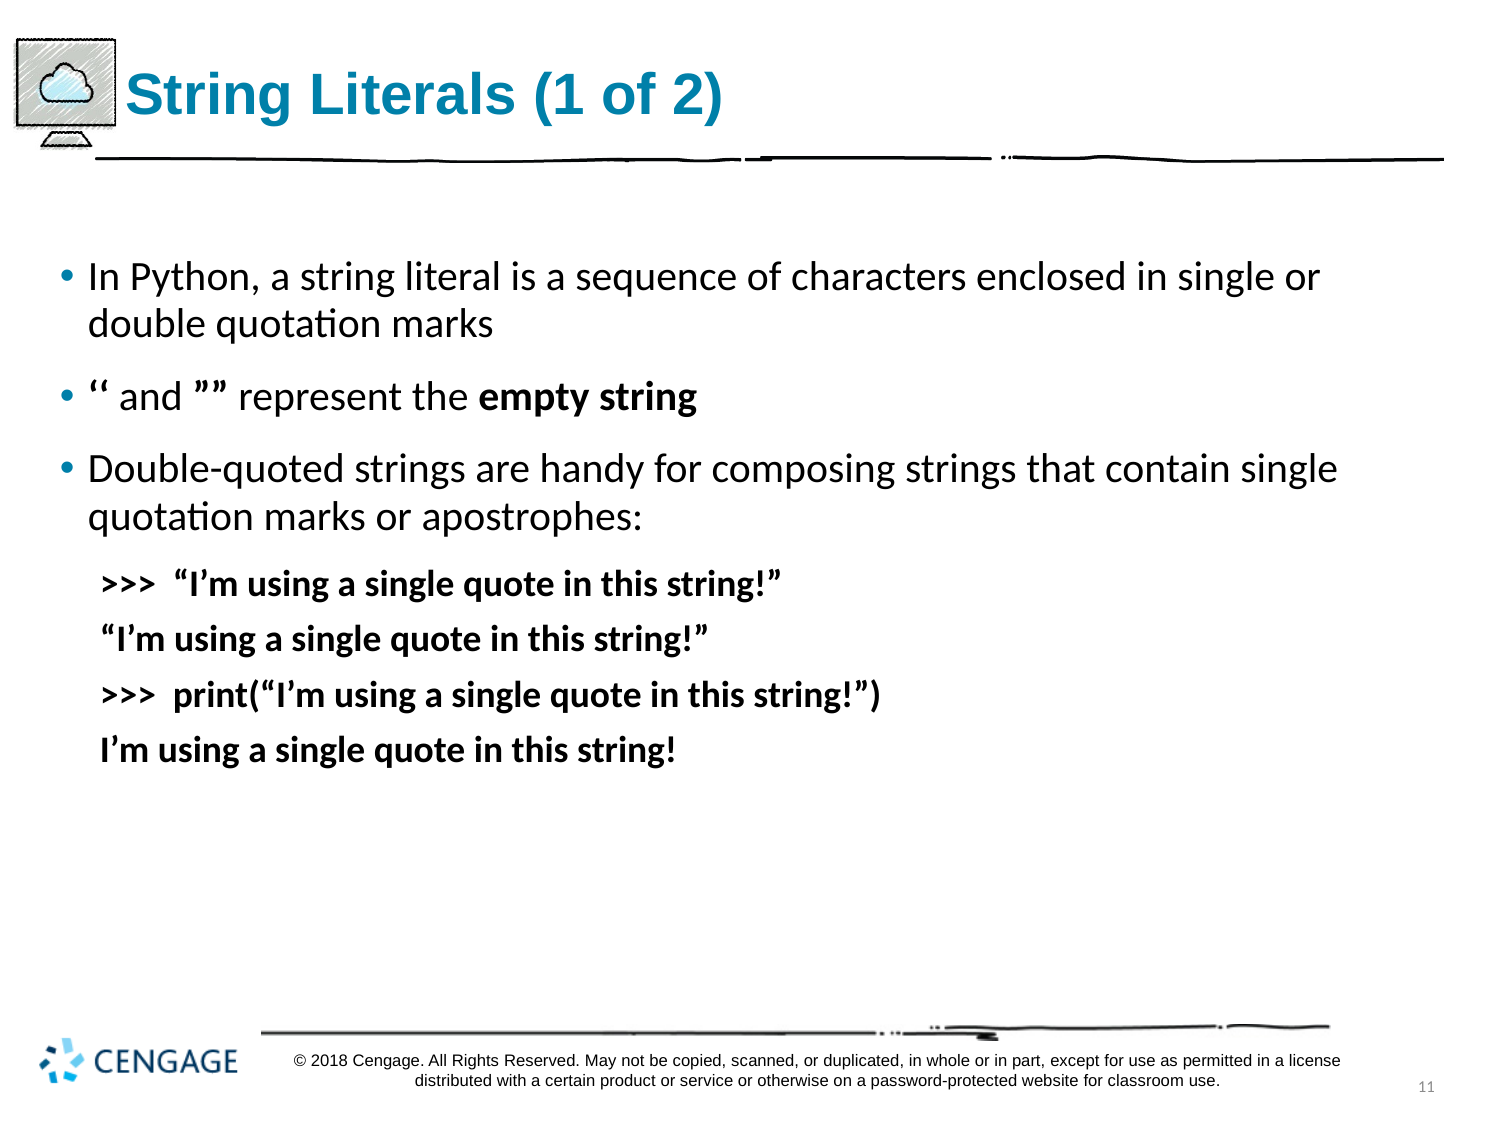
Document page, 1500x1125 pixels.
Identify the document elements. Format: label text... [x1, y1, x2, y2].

footer © 2018 Cengage. All Rights Reserved. May not be copied, scanned, or duplicated, in whole or in part, except for use as permitted in a license distributed with a certain product or service or otherwise on a password-protected website for classroom use. [262, 1050, 1375, 1091]
picture [19, 1024, 250, 1096]
list >>> “I’m using a single quote in this string!” “I’m using a single quote in this string!” >>> print(“I’m using a single quote in this string!”) I’m using a single quote in this string! [62, 562, 963, 773]
title String Literals (1 of 2) [125, 66, 1442, 116]
picture [13, 36, 117, 151]
picture [261, 1024, 1331, 1041]
list In Python, a string literal is a sequence of characters enclosed in single or double quotation marks ‘‘ and ”” represent the empty string Double-quoted strings are handy for composing strings that contain single quotation marks or apostrophes: [59, 252, 1441, 543]
picture [95, 155, 1444, 163]
